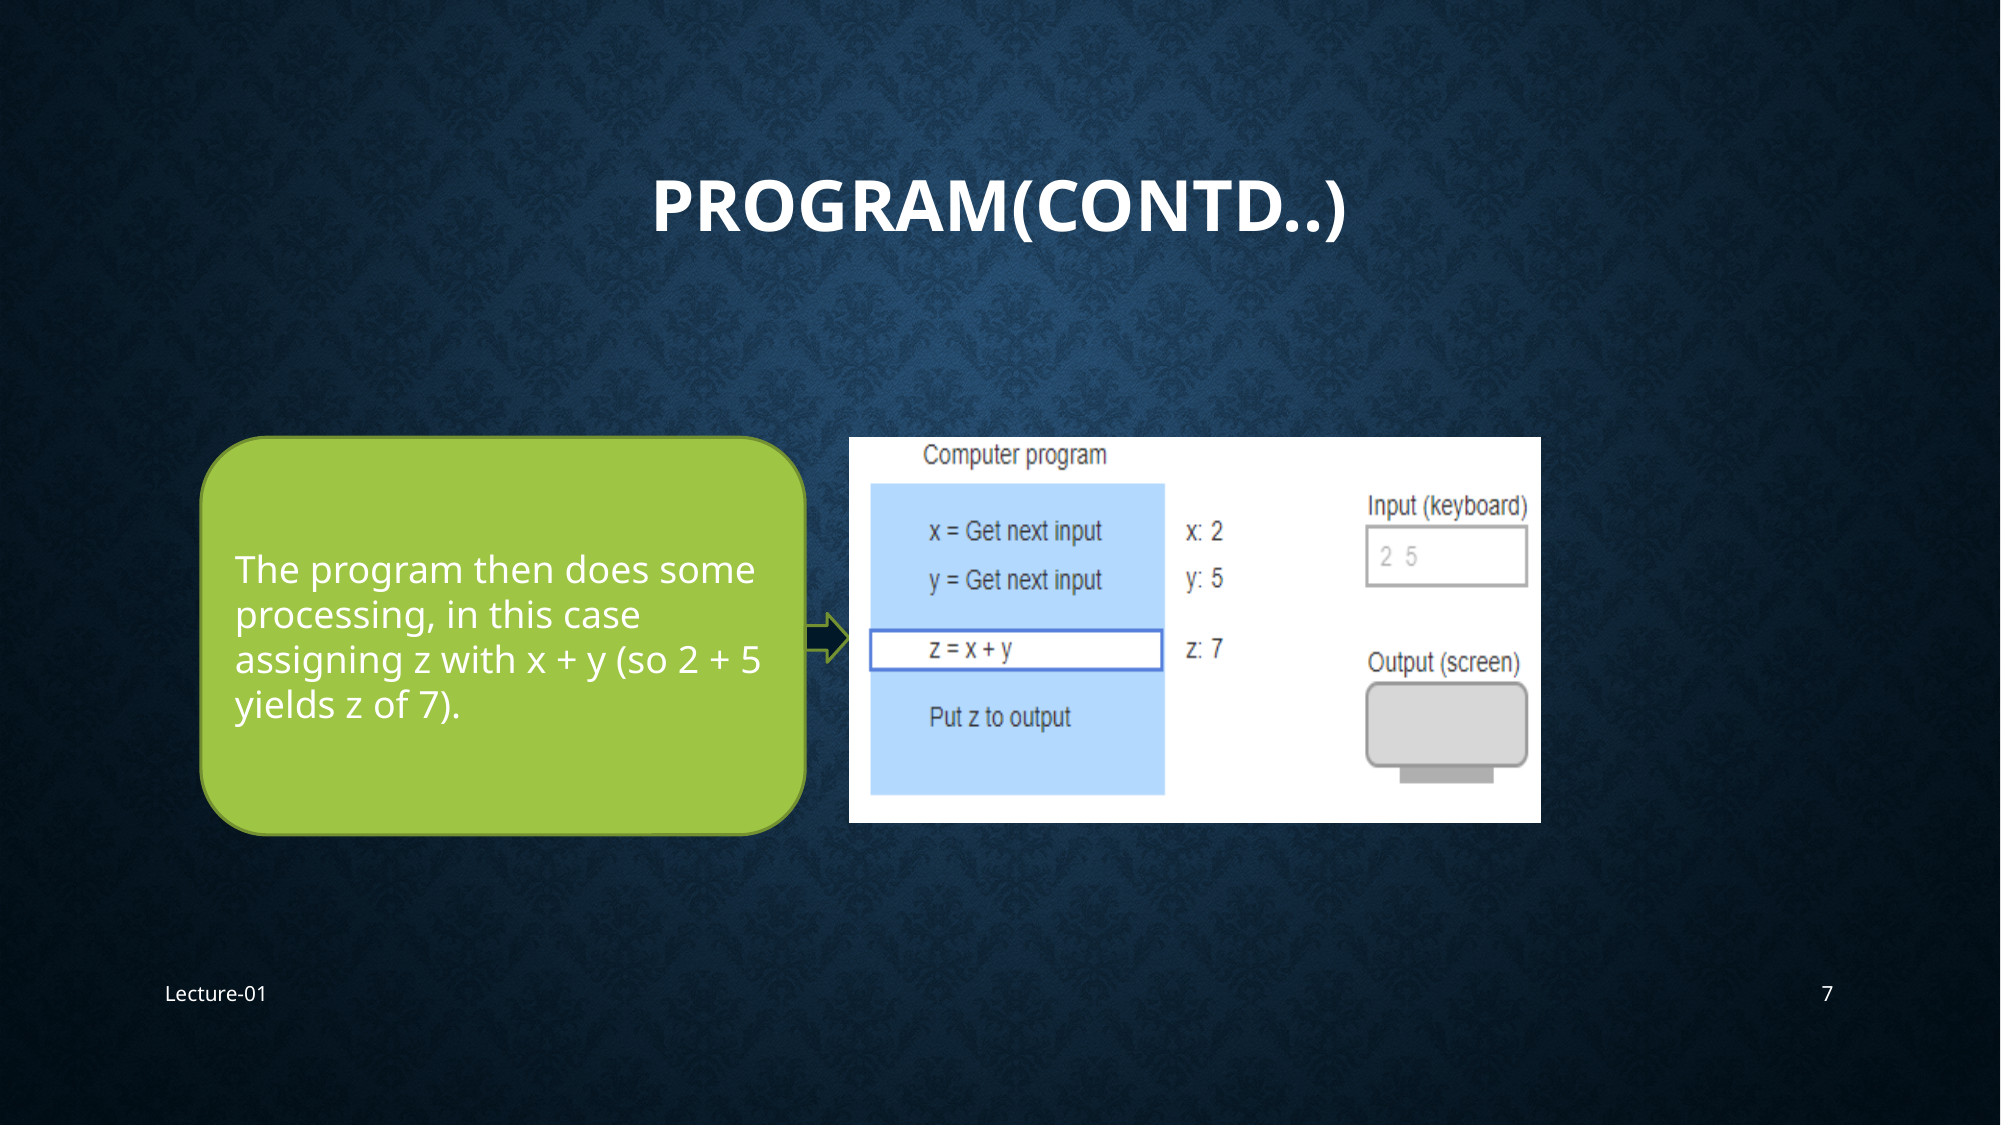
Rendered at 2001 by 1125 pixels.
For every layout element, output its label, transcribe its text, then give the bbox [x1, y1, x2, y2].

text_box [803, 612, 842, 664]
footer Lecture-01 [149, 965, 1245, 1025]
text_box The program then does some processing, in this case assigning z with x + y (so 2 + 5 yields z of 7). [199, 435, 807, 837]
picture [848, 436, 1541, 823]
slide_number 7 [1724, 965, 1849, 1025]
title Program(contd..) [149, 99, 1849, 318]
